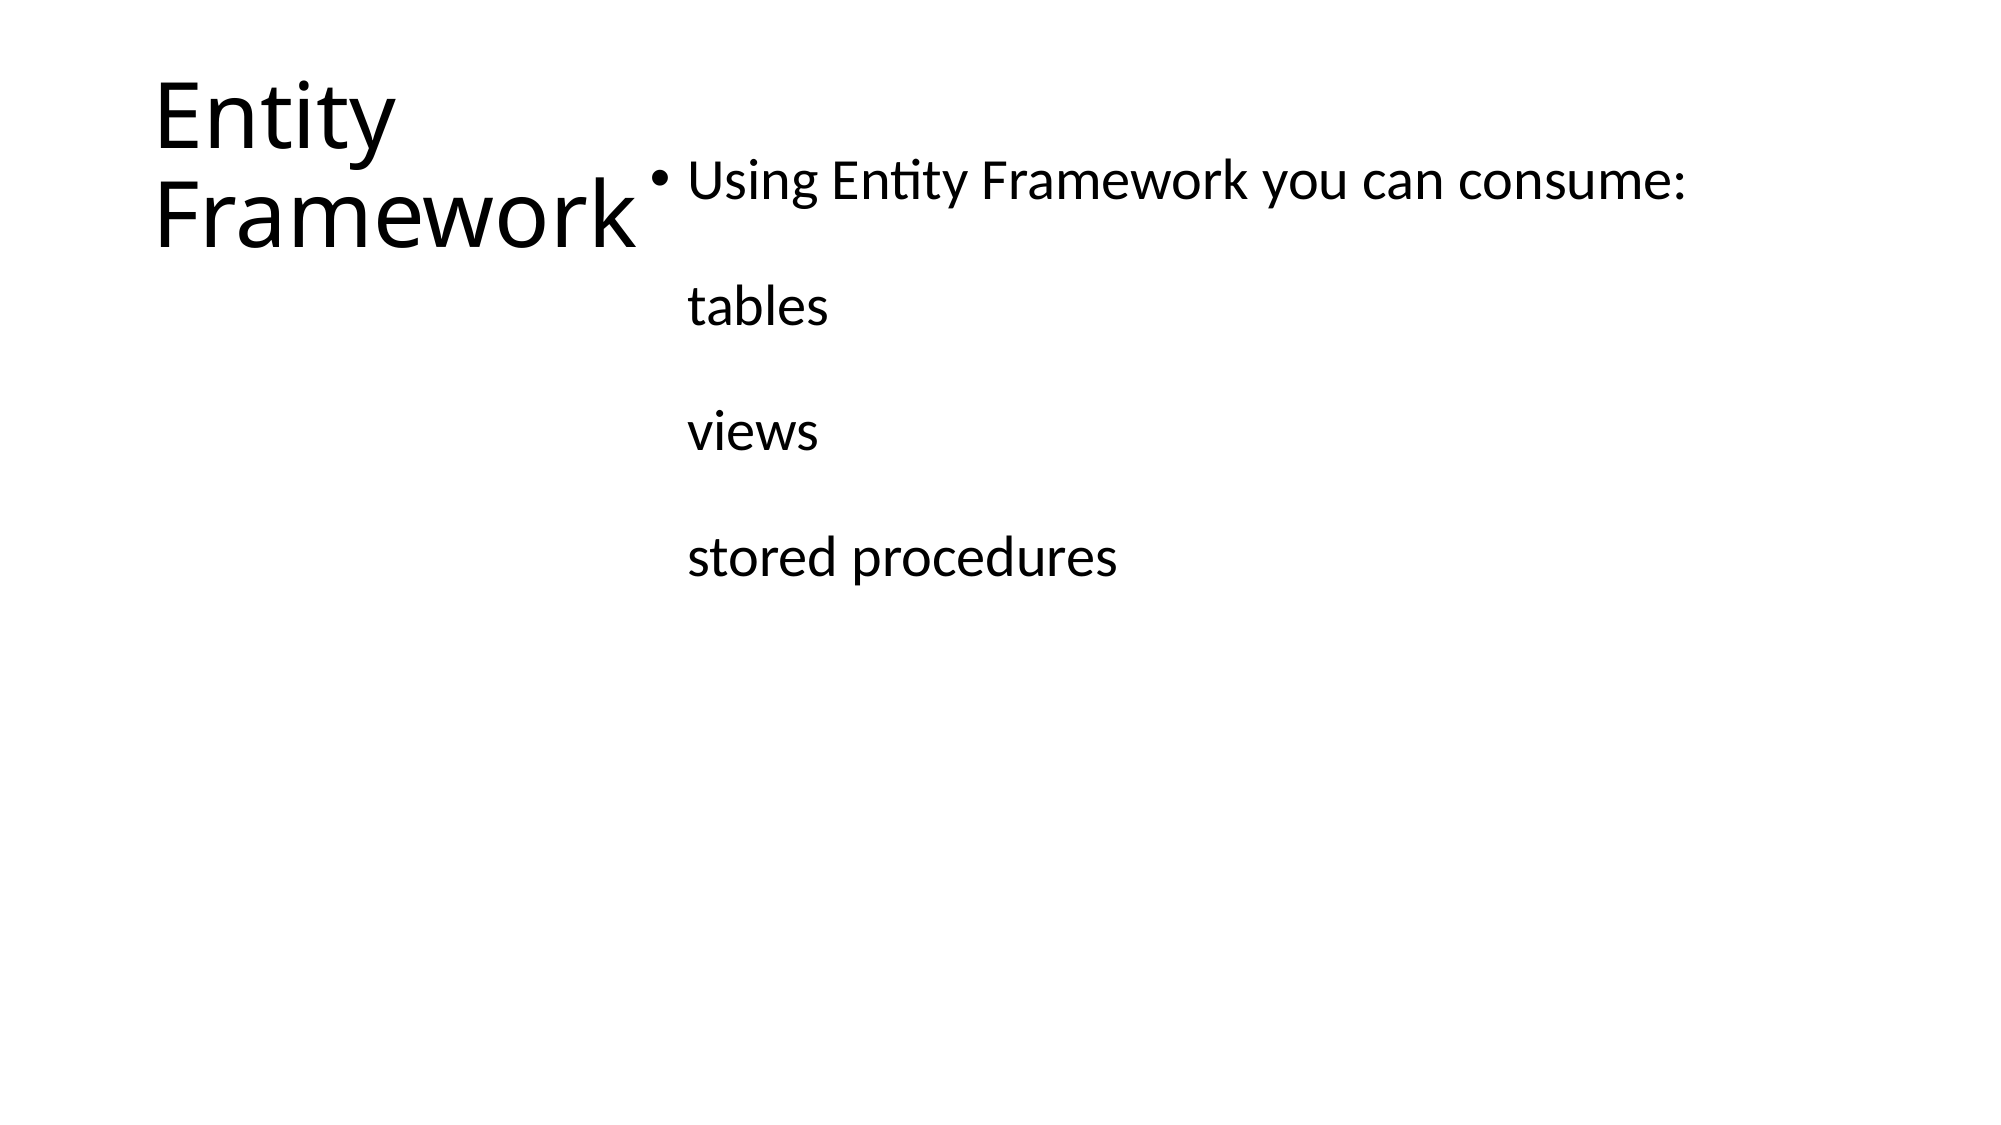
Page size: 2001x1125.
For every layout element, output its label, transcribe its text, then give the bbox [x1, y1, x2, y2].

title Entity Framework [137, 59, 1863, 278]
list Using Entity Framework you can consume: tables views stored procedures [634, 141, 1835, 979]
